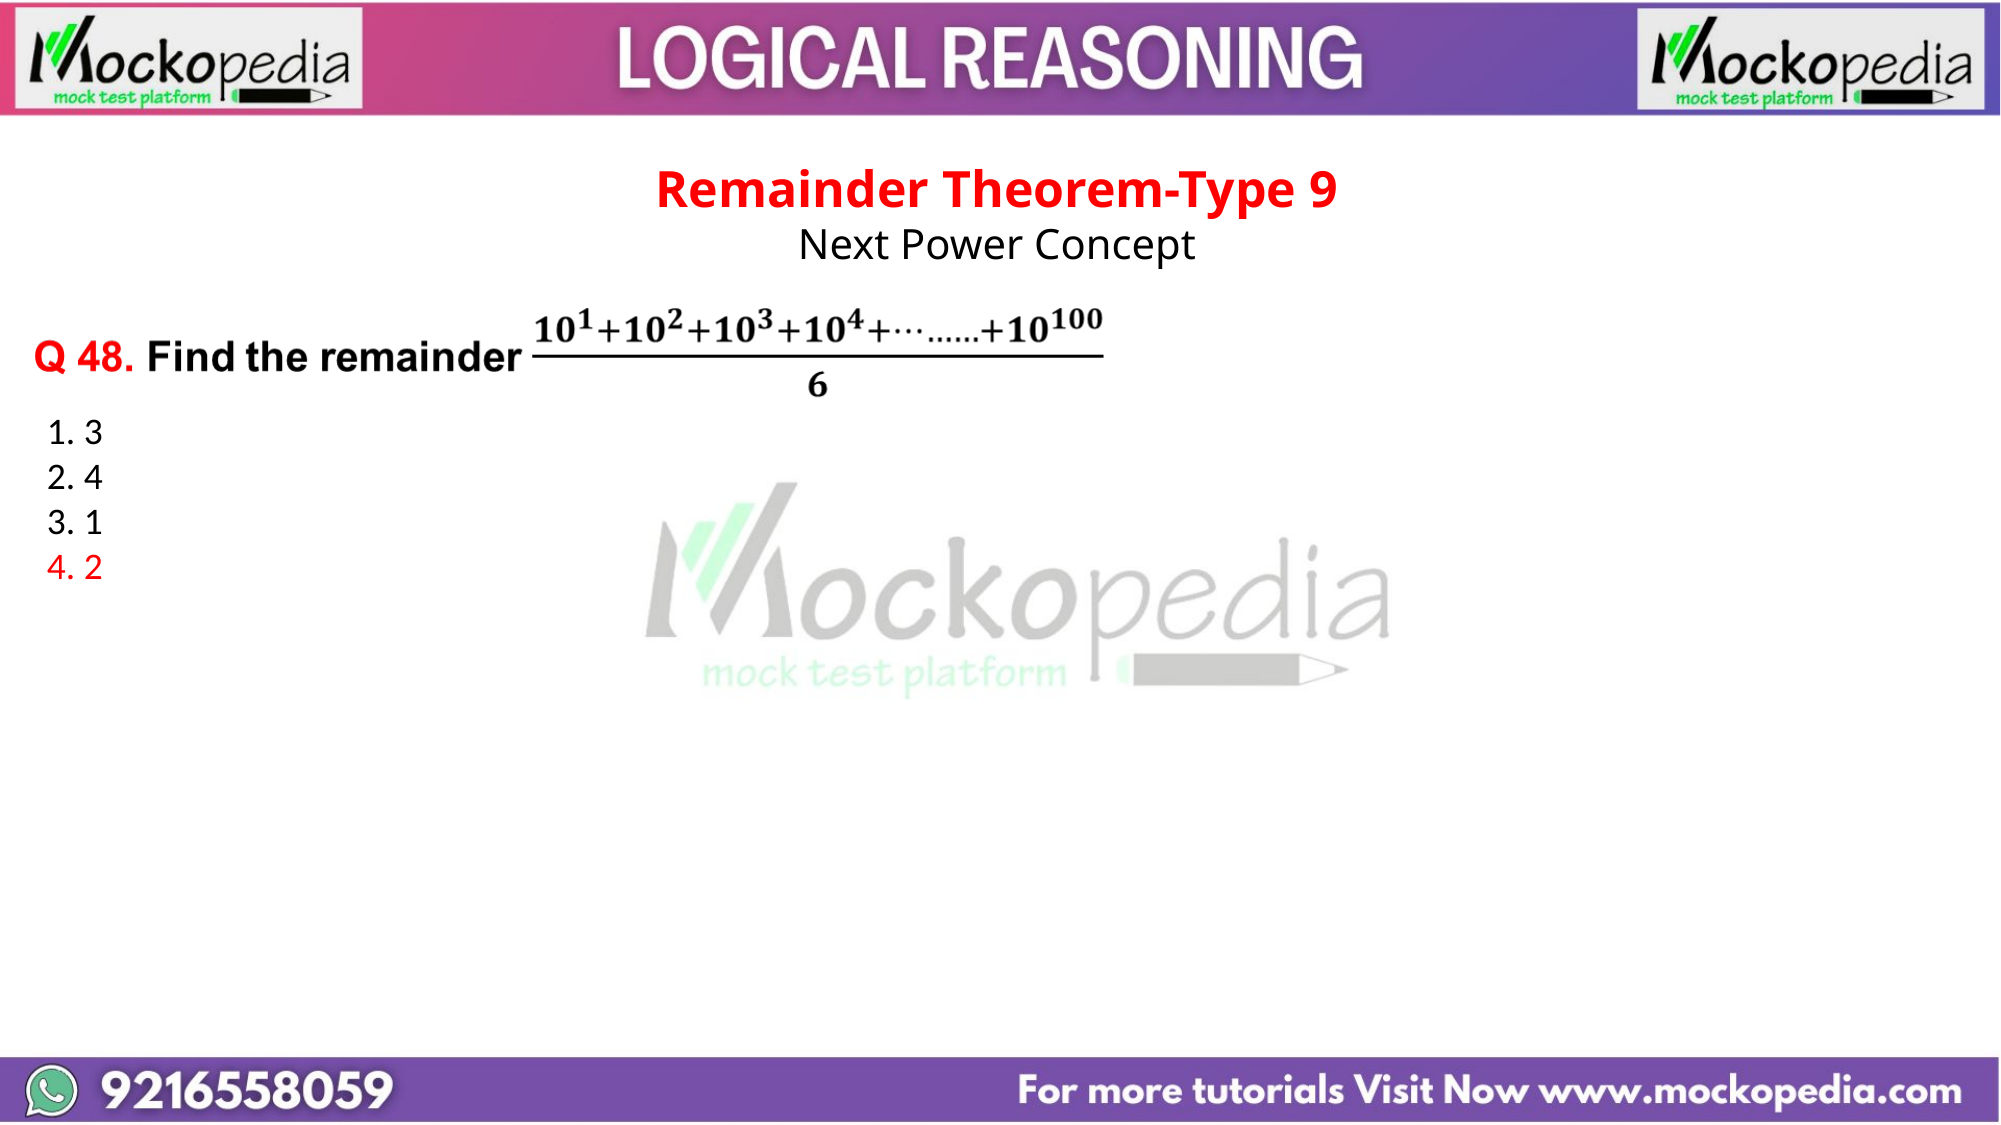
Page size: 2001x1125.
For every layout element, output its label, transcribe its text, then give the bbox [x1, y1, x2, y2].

picture [0, 0, 2001, 1125]
text_box 1. 3 2. 4 3. 1 4. 2 [31, 399, 1032, 595]
text_box [18, 293, 2000, 470]
text_box Remainder Theorem-Type 9 Next Power Concept [139, 150, 1855, 276]
